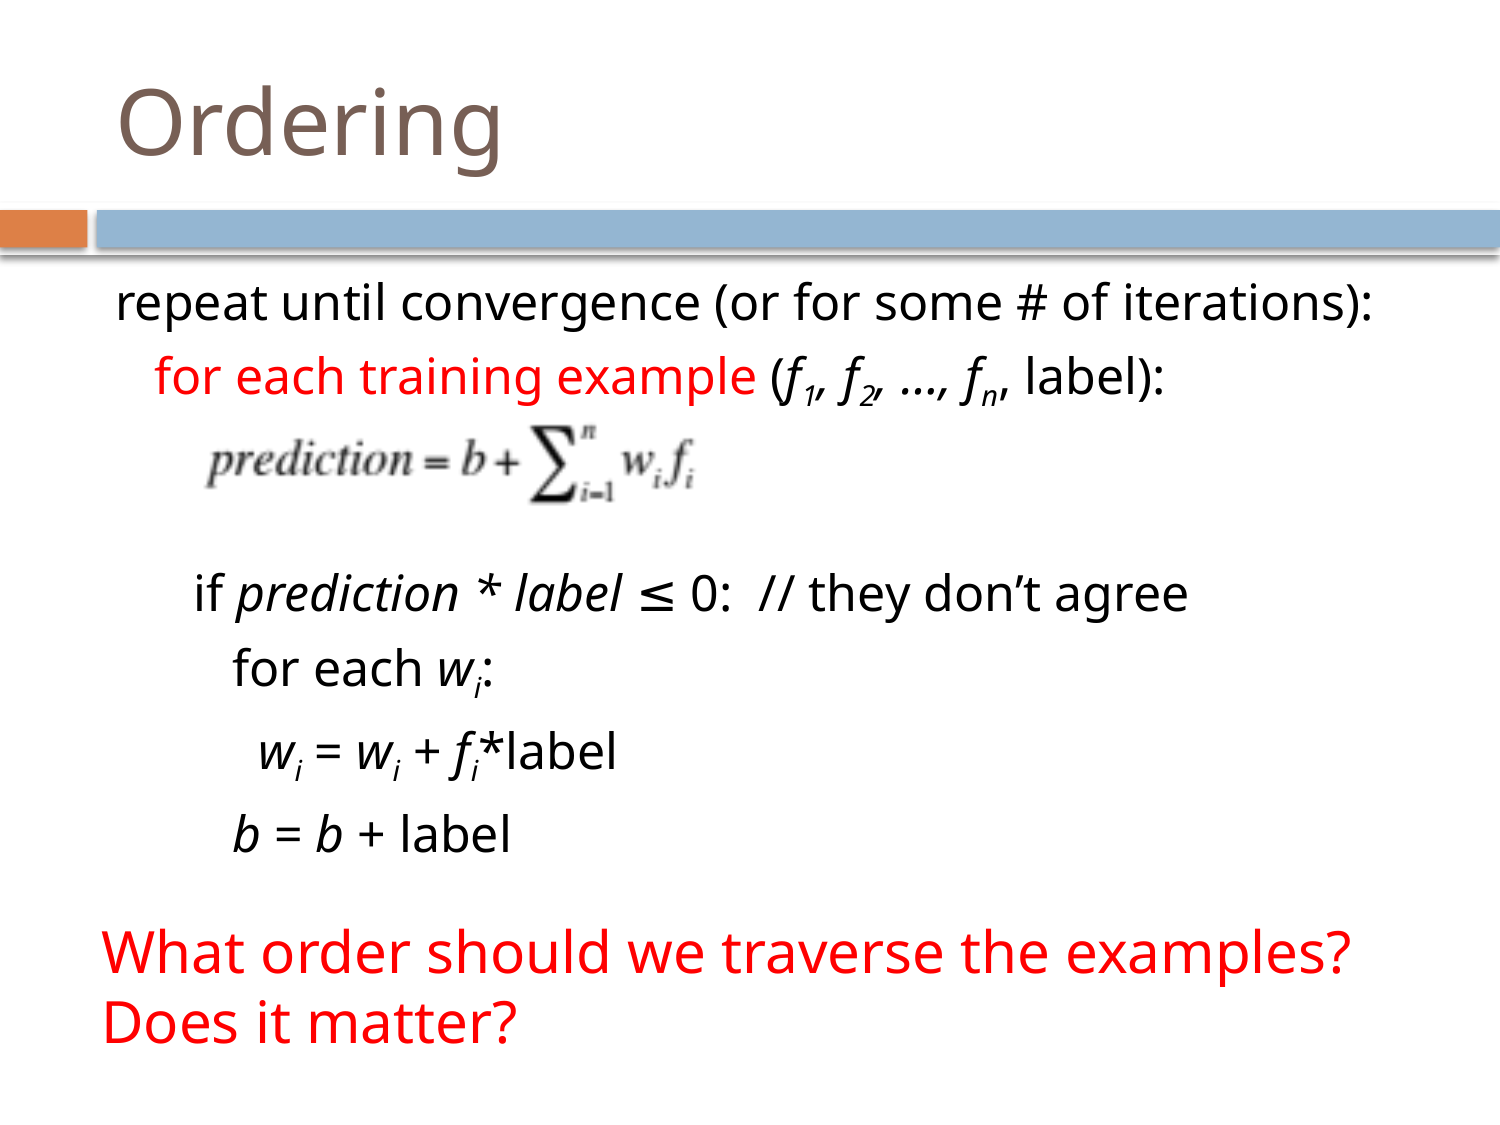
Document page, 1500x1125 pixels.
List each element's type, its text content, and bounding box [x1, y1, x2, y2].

list repeat until convergence (or for some # of iterations): for each training example (f1, f2, …, fn, label): if prediction * label ≤ 0: // they don’t agree for each wi: wi = wi + fi*label b = b + label [100, 262, 1438, 1094]
title Ordering [100, 37, 1438, 200]
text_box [198, 406, 700, 510]
text_box What order should we traverse the examples? Does it matter? [86, 907, 1367, 1063]
